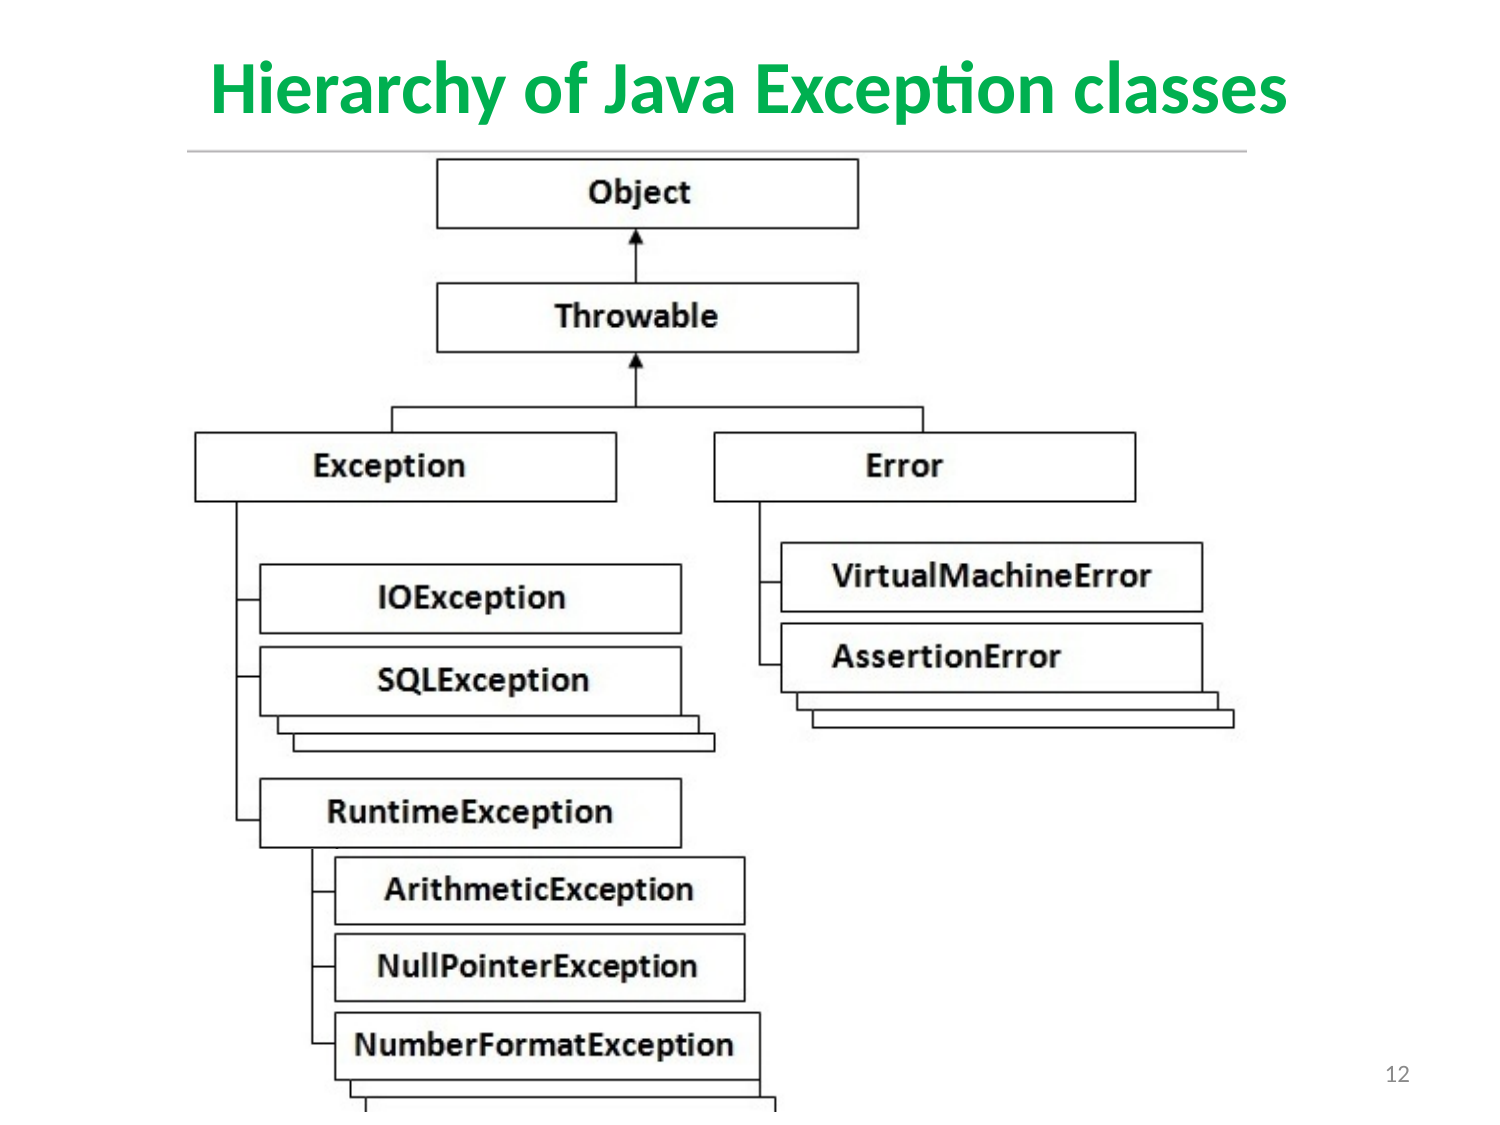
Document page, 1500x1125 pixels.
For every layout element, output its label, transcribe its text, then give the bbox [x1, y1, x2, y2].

title Hierarchy of Java Exception classes [75, 24, 1425, 143]
slide_number 12 [1216, 1042, 1425, 1103]
picture [174, 149, 1247, 1112]
